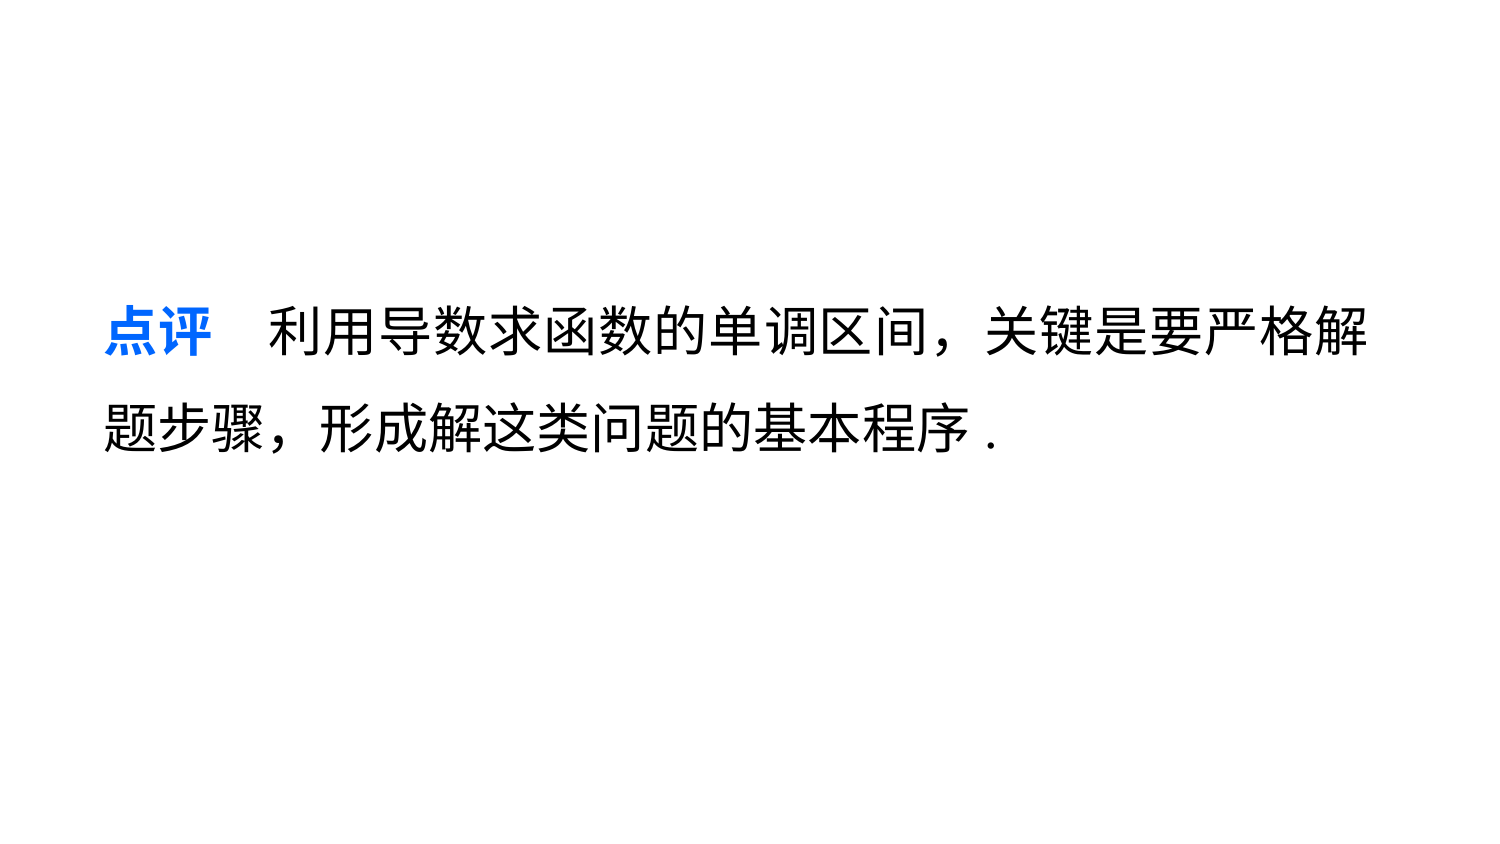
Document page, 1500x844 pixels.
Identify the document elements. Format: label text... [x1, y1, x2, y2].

text_box 点评 利用导数求函数的单调区间，关键是要严格解题步骤，形成解这类问题的基本程序. [88, 257, 1385, 467]
